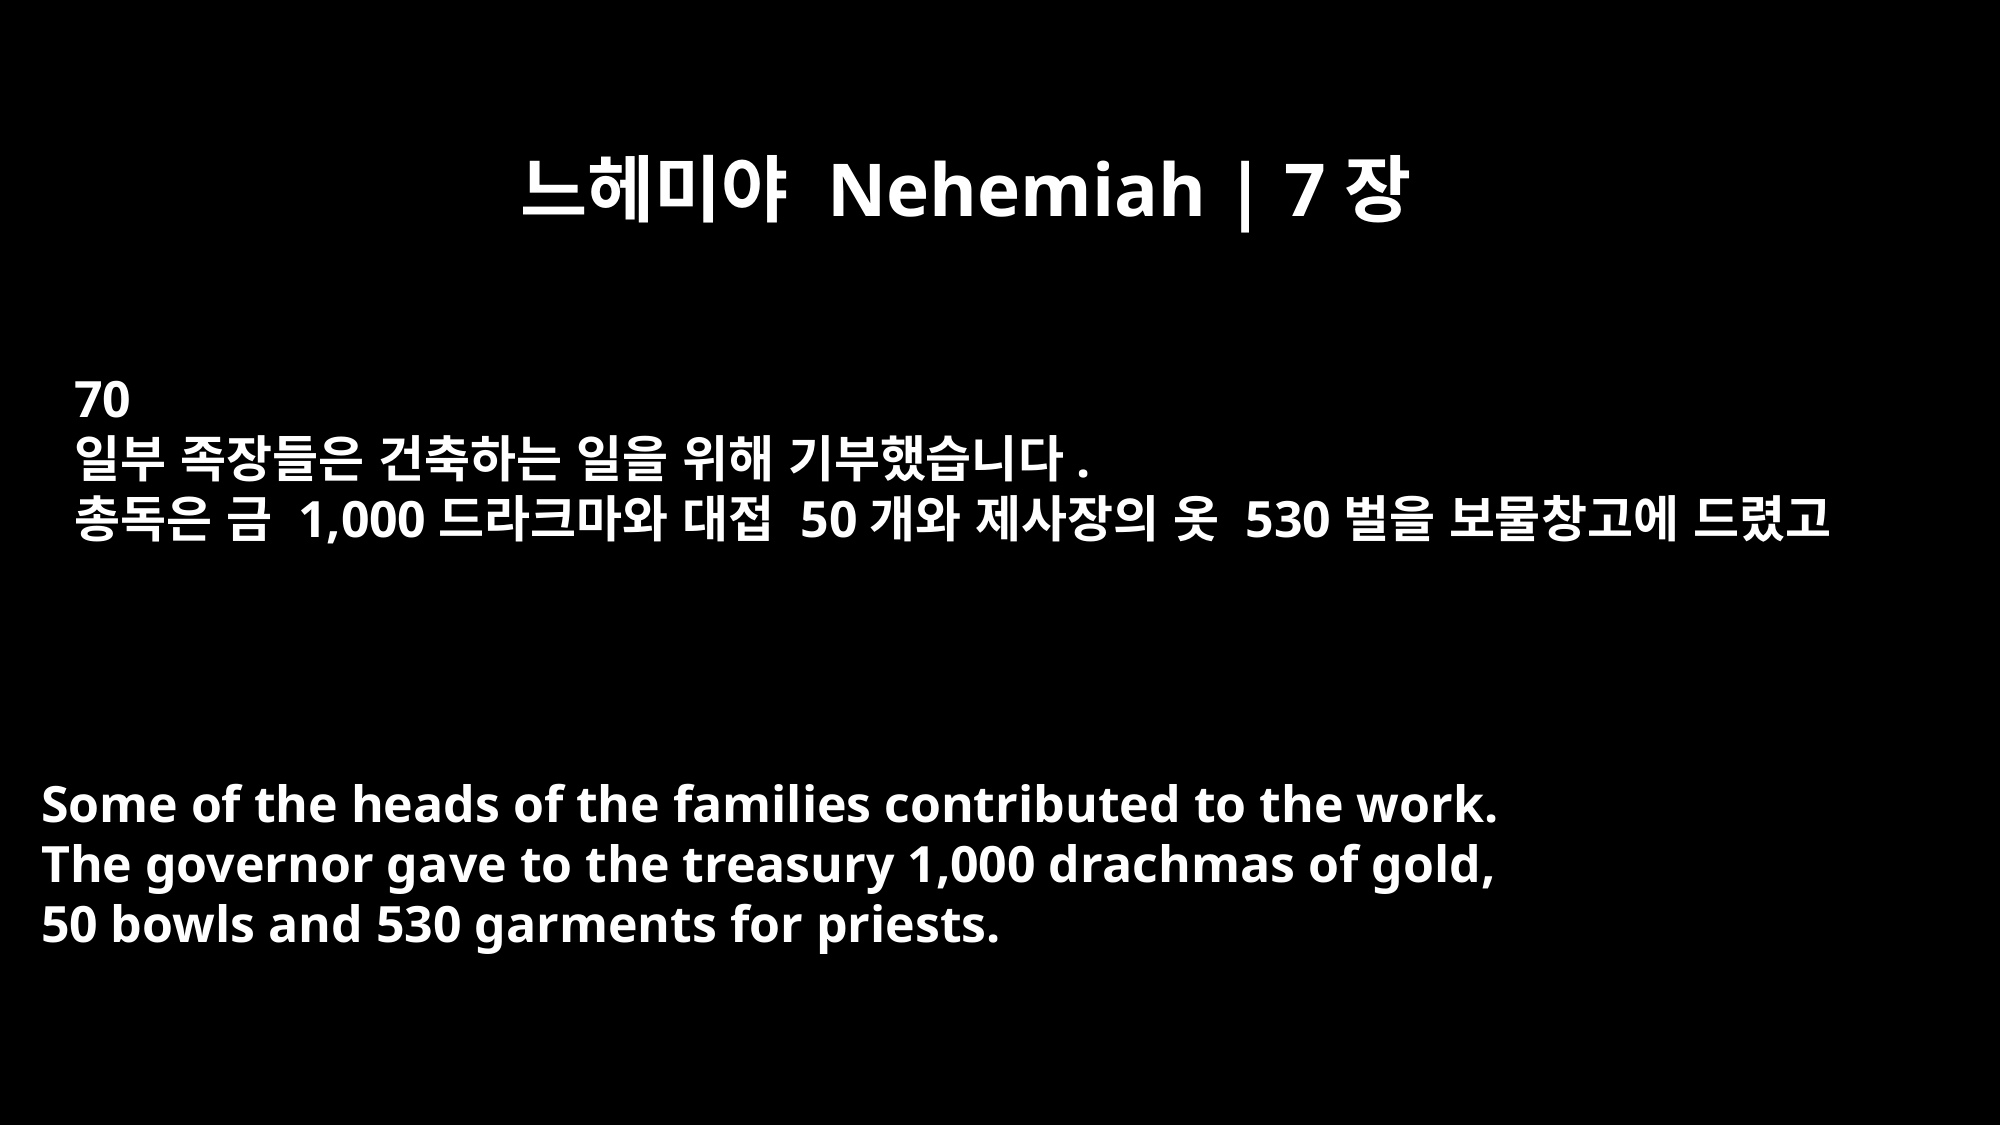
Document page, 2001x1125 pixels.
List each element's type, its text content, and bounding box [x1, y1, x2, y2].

text_box Some of the heads of the families contributed to the work. The governor gave to the treasury 1,000 drachmas of gold, 50 bowls and 530 garments for priests. [26, 764, 1528, 960]
text_box 70 일부 족장들은 건축하는 일을 위해 기부했습니다. 총독은 금 1,000드라크마와 대접 50개와 제사장의 옷 530벌을 보물창고에 드렸고 [59, 359, 1846, 555]
text_box 느헤미야 Nehemiah | 7장 [505, 136, 1427, 239]
